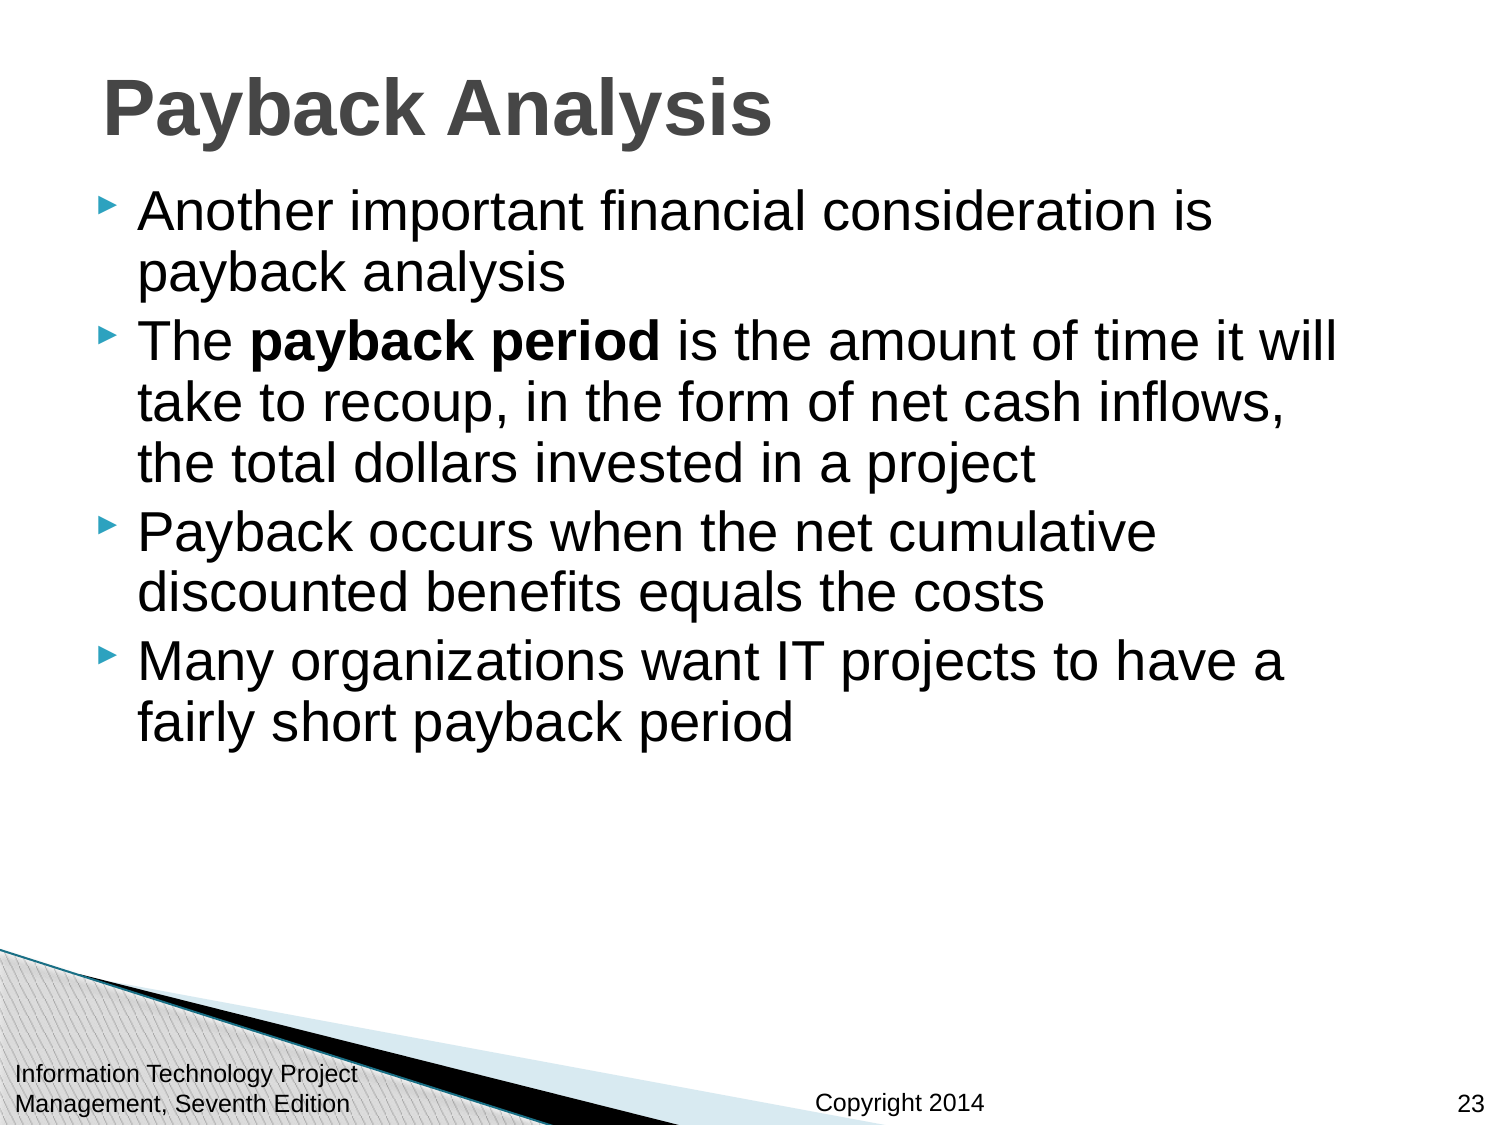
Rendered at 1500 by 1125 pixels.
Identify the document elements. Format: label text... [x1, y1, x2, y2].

footer Information Technology Project Management, Seventh Edition [0, 1065, 386, 1125]
title Payback Analysis [87, 47, 1500, 159]
list Another important financial consideration is payback analysis The payback period is the amount of time it will take to recoup, in the form of net cash inflows, the total dollars invested in a project Payback occurs when the net cumulative discounted benefits equals the costs Many organizations want IT projects to have a fairly short payback period [62, 174, 1388, 975]
slide_number 23 [1412, 1065, 1500, 1125]
